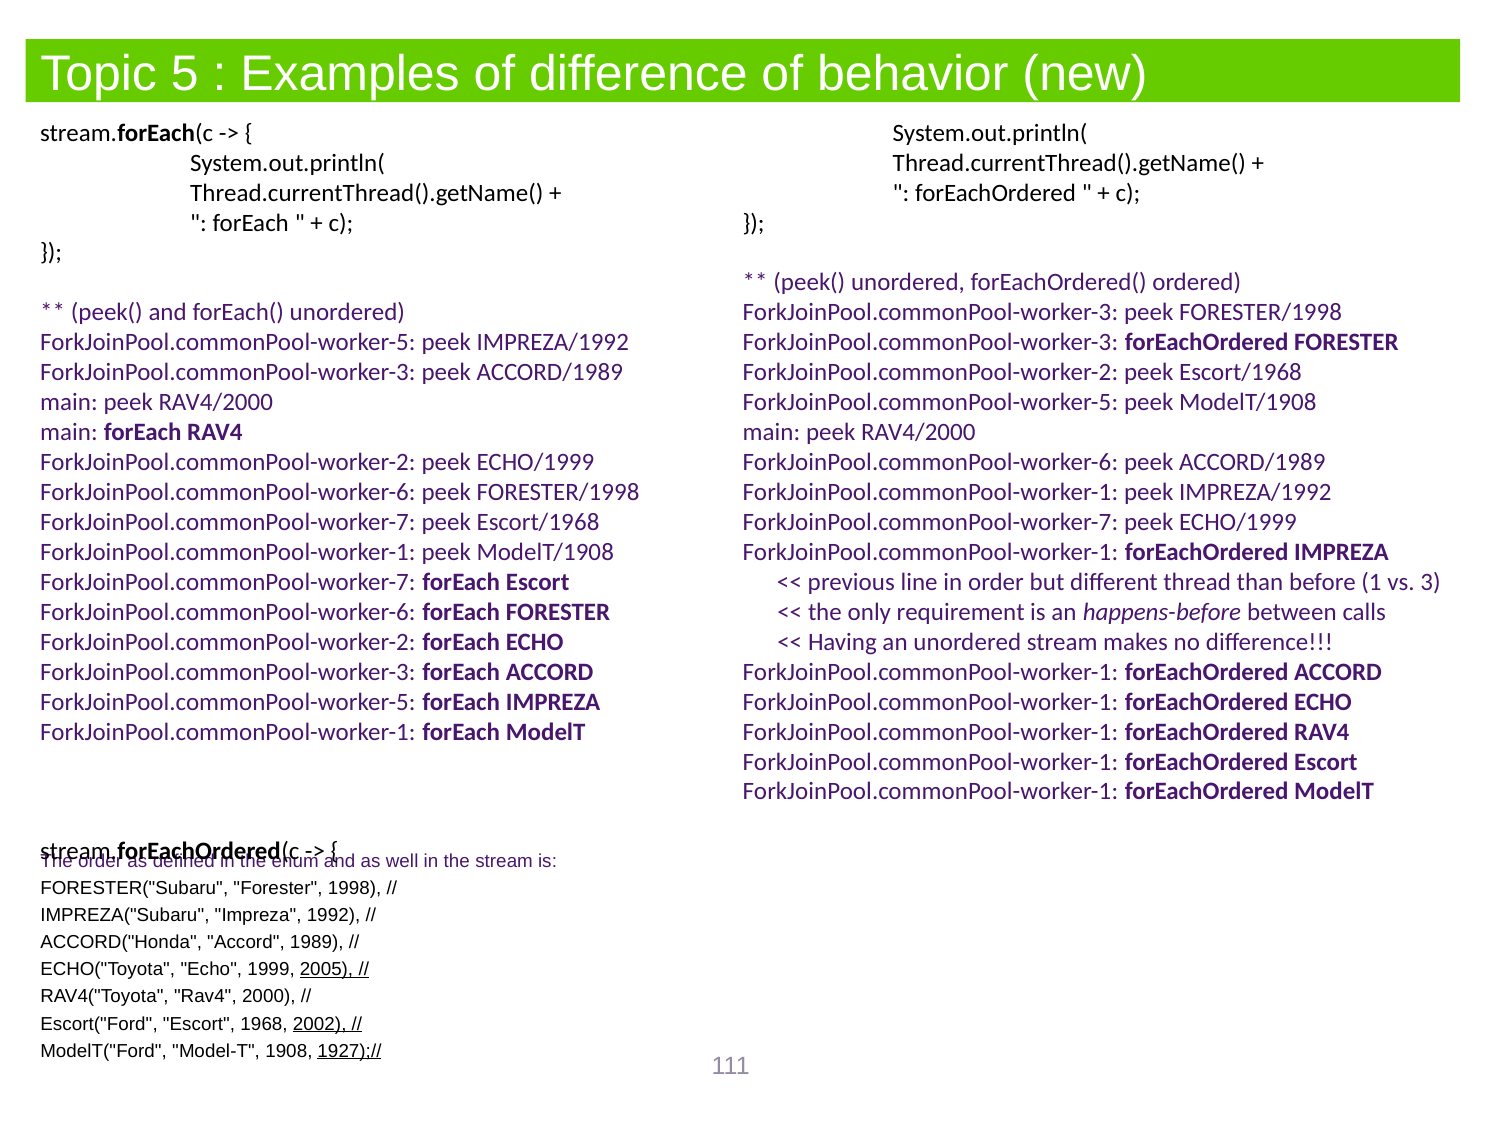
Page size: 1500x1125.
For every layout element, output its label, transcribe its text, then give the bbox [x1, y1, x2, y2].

text_box stream.forEach(c -> { System.out.println( Thread.currentThread().getName() + ": forEach " + c); }); ** (peek() and forEach() unordered) ForkJoinPool.commonPool-worker-5: peek IMPREZA/1992 ForkJoinPool.commonPool-worker-3: peek ACCORD/1989 main: peek RAV4/2000 main: forEach RAV4 ForkJoinPool.commonPool-worker-2: peek ECHO/1999 ForkJoinPool.commonPool-worker-6: peek FORESTER/1998 ForkJoinPool.commonPool-worker-7: peek Escort/1968 ForkJoinPool.commonPool-worker-1: peek ModelT/1908 ForkJoinPool.commonPool-worker-7: forEach Escort ForkJoinPool.commonPool-worker-6: forEach FORESTER ForkJoinPool.commonPool-worker-2: forEach ECHO ForkJoinPool.commonPool-worker-3: forEach ACCORD ForkJoinPool.commonPool-worker-5: forEach IMPREZA ForkJoinPool.commonPool-worker-1: forEach ModelT stream.forEachOrdered(c -> { System.out.println( Thread.currentThread().getName() + ": forEachOrdered " + c); }); ** (peek() unordered, forEachOrdered() ordered) ForkJoinPool.commonPool-worker-3: peek FORESTER/1998 ForkJoinPool.commonPool-worker-3: forEachOrdered FORESTER ForkJoinPool.commonPool-worker-2: peek Escort/1968 ForkJoinPool.commonPool-worker-5: peek ModelT/1908 main: peek RAV4/2000 ForkJoinPool.commonPool-worker-6: peek ACCORD/1989 ForkJoinPool.commonPool-worker-1: peek IMPREZA/1992 ForkJoinPool.commonPool-worker-7: peek ECHO/1999 ForkJoinPool.commonPool-worker-1: forEachOrdered IMPREZA << previous line in order but different thread than before (1 vs. 3) << the only requirement is an happens-before between calls << Having an unordered stream makes no difference!!! ForkJoinPool.commonPool-worker-1: forEachOrdered ACCORD ForkJoinPool.commonPool-worker-1: forEachOrdered ECHO ForkJoinPool.commonPool-worker-1: forEachOrdered RAV4 ForkJoinPool.commonPool-worker-1: forEachOrdered Escort ForkJoinPool.commonPool-worker-1: forEachOrdered ModelT [25, 108, 1460, 888]
list The order as defined in the enum and as well in the stream is: FORESTER("Subaru", "Forester", 1998), // IMPREZA("Subaru", "Impreza", 1992), // ACCORD("Honda", "Accord", 1989), // ECHO("Toyota", "Echo", 1999, 2005), // RAV4("Toyota", "Rav4", 2000), // Escort("Ford", "Escort", 1968, 2002), // ModelT("Ford", "Model-T", 1908, 1927);// [25, 888, 688, 1076]
title Topic 5 : Examples of difference of behavior (new) [24, 38, 1461, 103]
